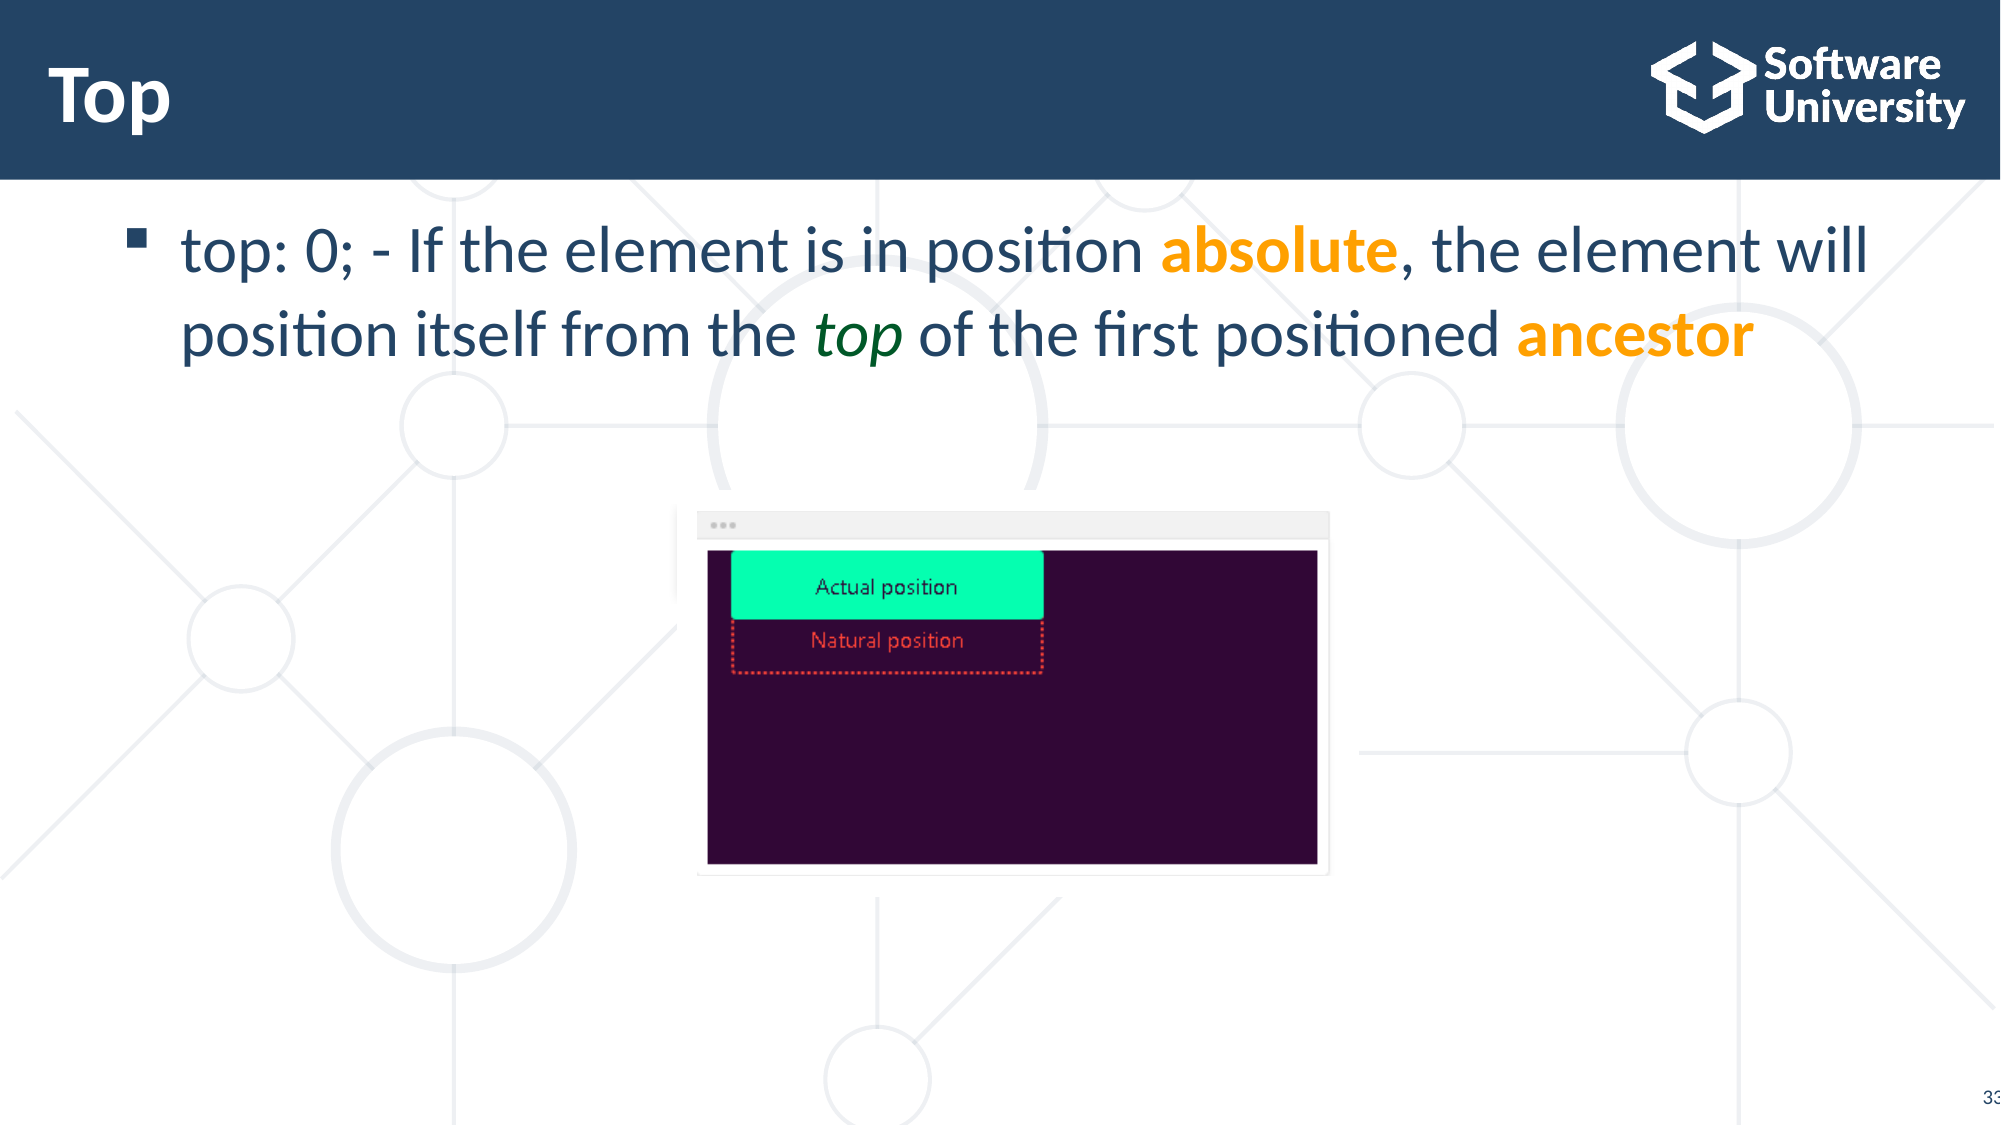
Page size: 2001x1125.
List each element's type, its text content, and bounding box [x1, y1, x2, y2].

picture [1651, 41, 1966, 134]
list top: 0; - If the element is in position absolute, the element will position itself from the top of the first positioned ancestor [31, 196, 1970, 1104]
title Top [31, 16, 1625, 162]
slide_number 33 [1930, 1057, 2000, 1117]
picture [696, 510, 1339, 877]
